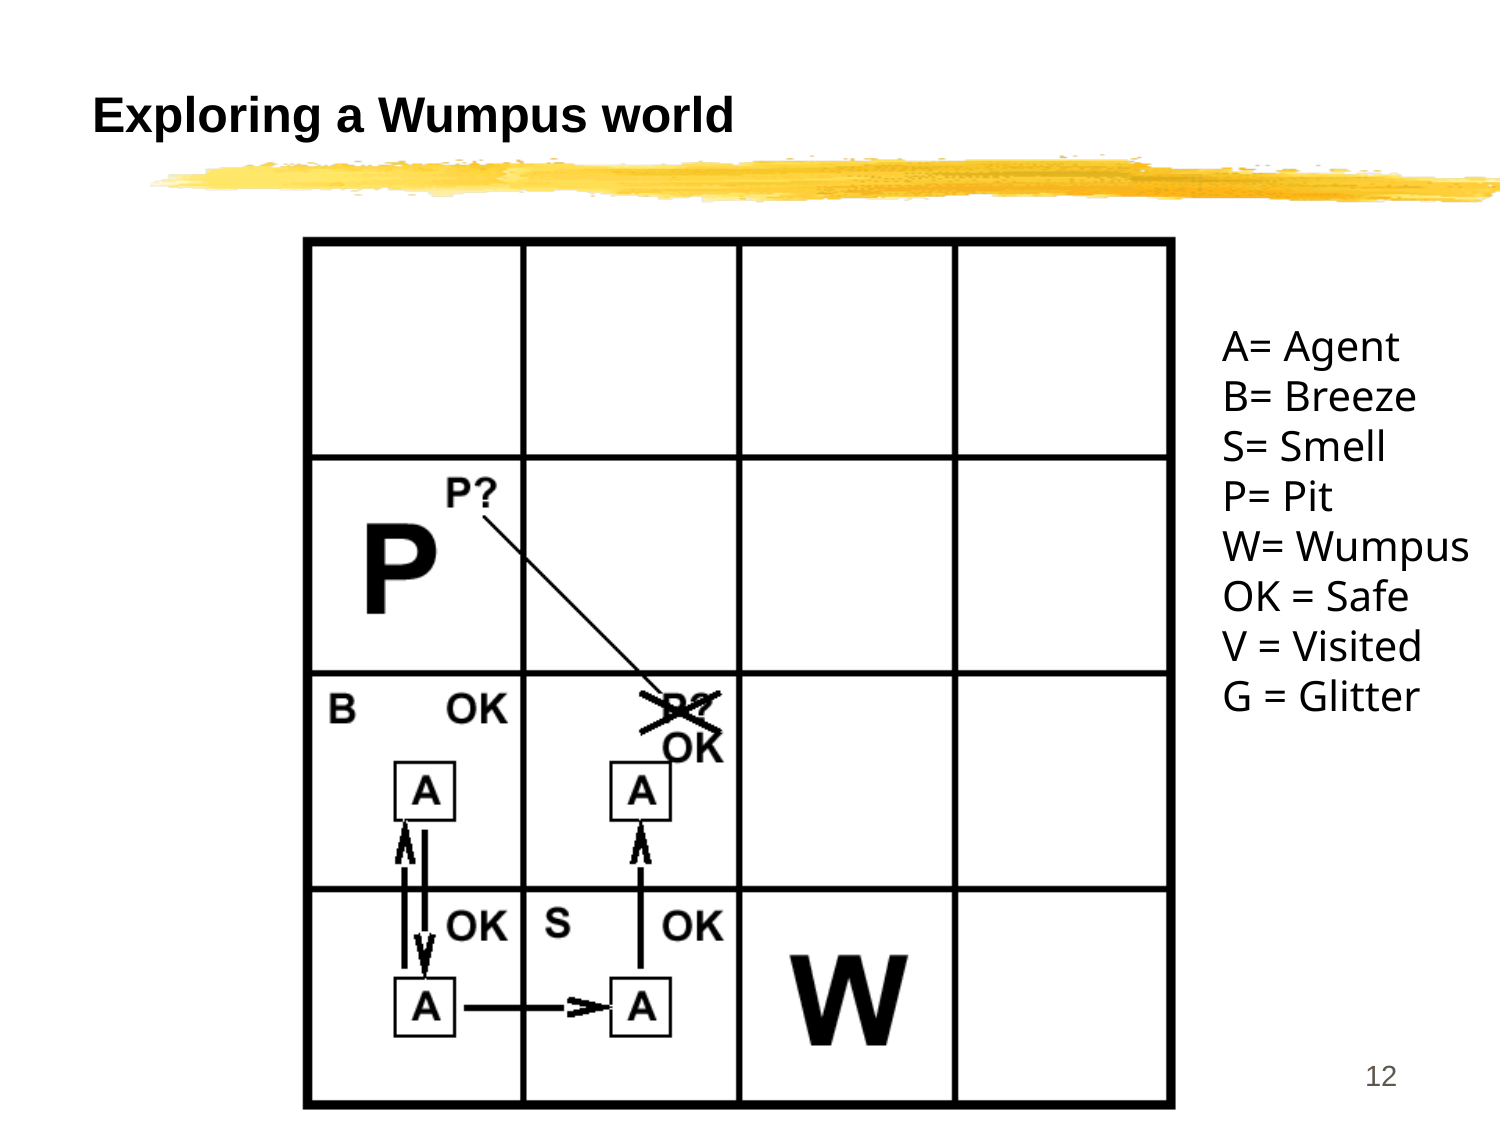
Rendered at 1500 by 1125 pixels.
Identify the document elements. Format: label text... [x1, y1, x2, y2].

picture [150, 149, 1500, 213]
text_box A= Agent B= Breeze S= Smell P= Pit W= Wumpus OK = Safe V = Visited G = Glitter [1207, 312, 1486, 778]
title Exploring a Wumpus world [76, 37, 1415, 151]
slide_number 12 [1182, 1024, 1413, 1101]
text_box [299, 230, 1179, 1113]
